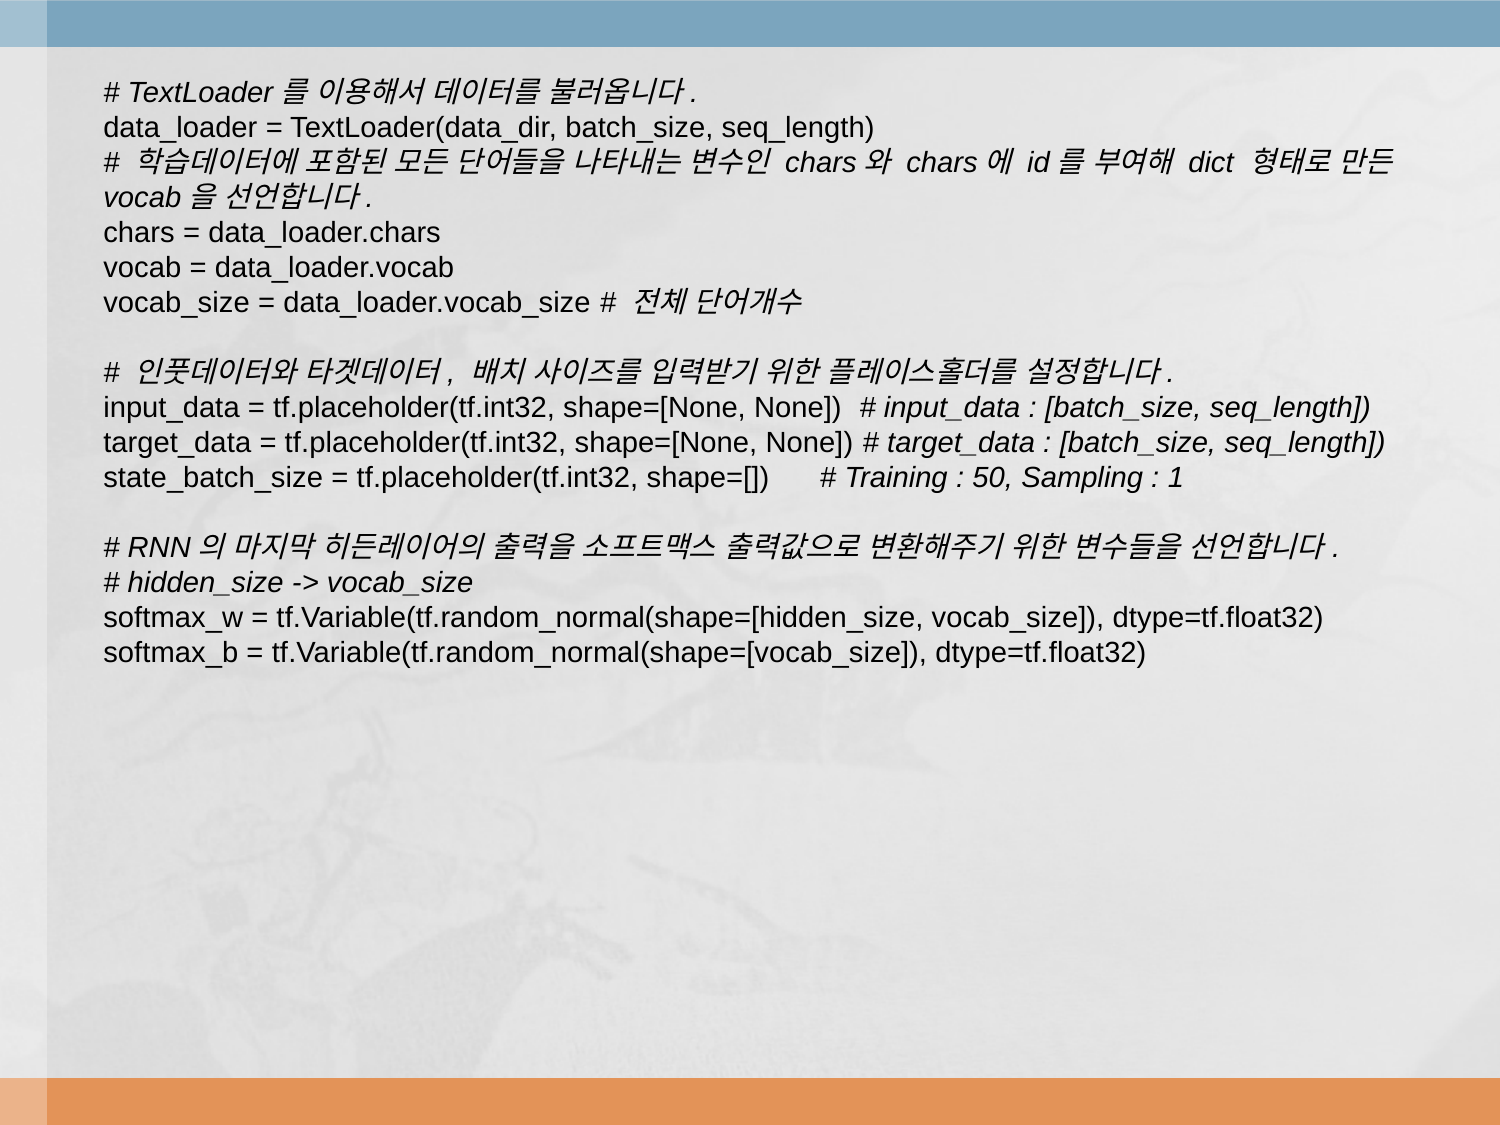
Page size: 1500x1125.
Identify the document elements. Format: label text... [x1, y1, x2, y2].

text_box # TextLoader를 이용해서 데이터를 불러옵니다. data_loader = TextLoader(data_dir, batch_size, seq_length) # 학습데이터에 포함된 모든 단어들을 나타내는 변수인 chars와 chars에 id를 부여해 dict 형태로 만든 vocab을 선언합니다. chars = data_loader.chars vocab = data_loader.vocab vocab_size = data_loader.vocab_size # 전체 단어개수 # 인풋데이터와 타겟데이터, 배치 사이즈를 입력받기 위한 플레이스홀더를 설정합니다. input_data = tf.placeholder(tf.int32, shape=[None, None]) # input_data : [batch_size, seq_length]) target_data = tf.placeholder(tf.int32, shape=[None, None]) # target_data : [batch_size, seq_length]) state_batch_size = tf.placeholder(tf.int32, shape=[]) # Training : 50, Sampling : 1 # RNN의 마지막 히든레이어의 출력을 소프트맥스 출력값으로 변환해주기 위한 변수들을 선언합니다. # hidden_size -> vocab_size softmax_w = tf.Variable(tf.random_normal(shape=[hidden_size, vocab_size]), dtype=tf.float32) softmax_b = tf.Variable(tf.random_normal(shape=[vocab_size]), dtype=tf.float32) [88, 66, 1432, 676]
